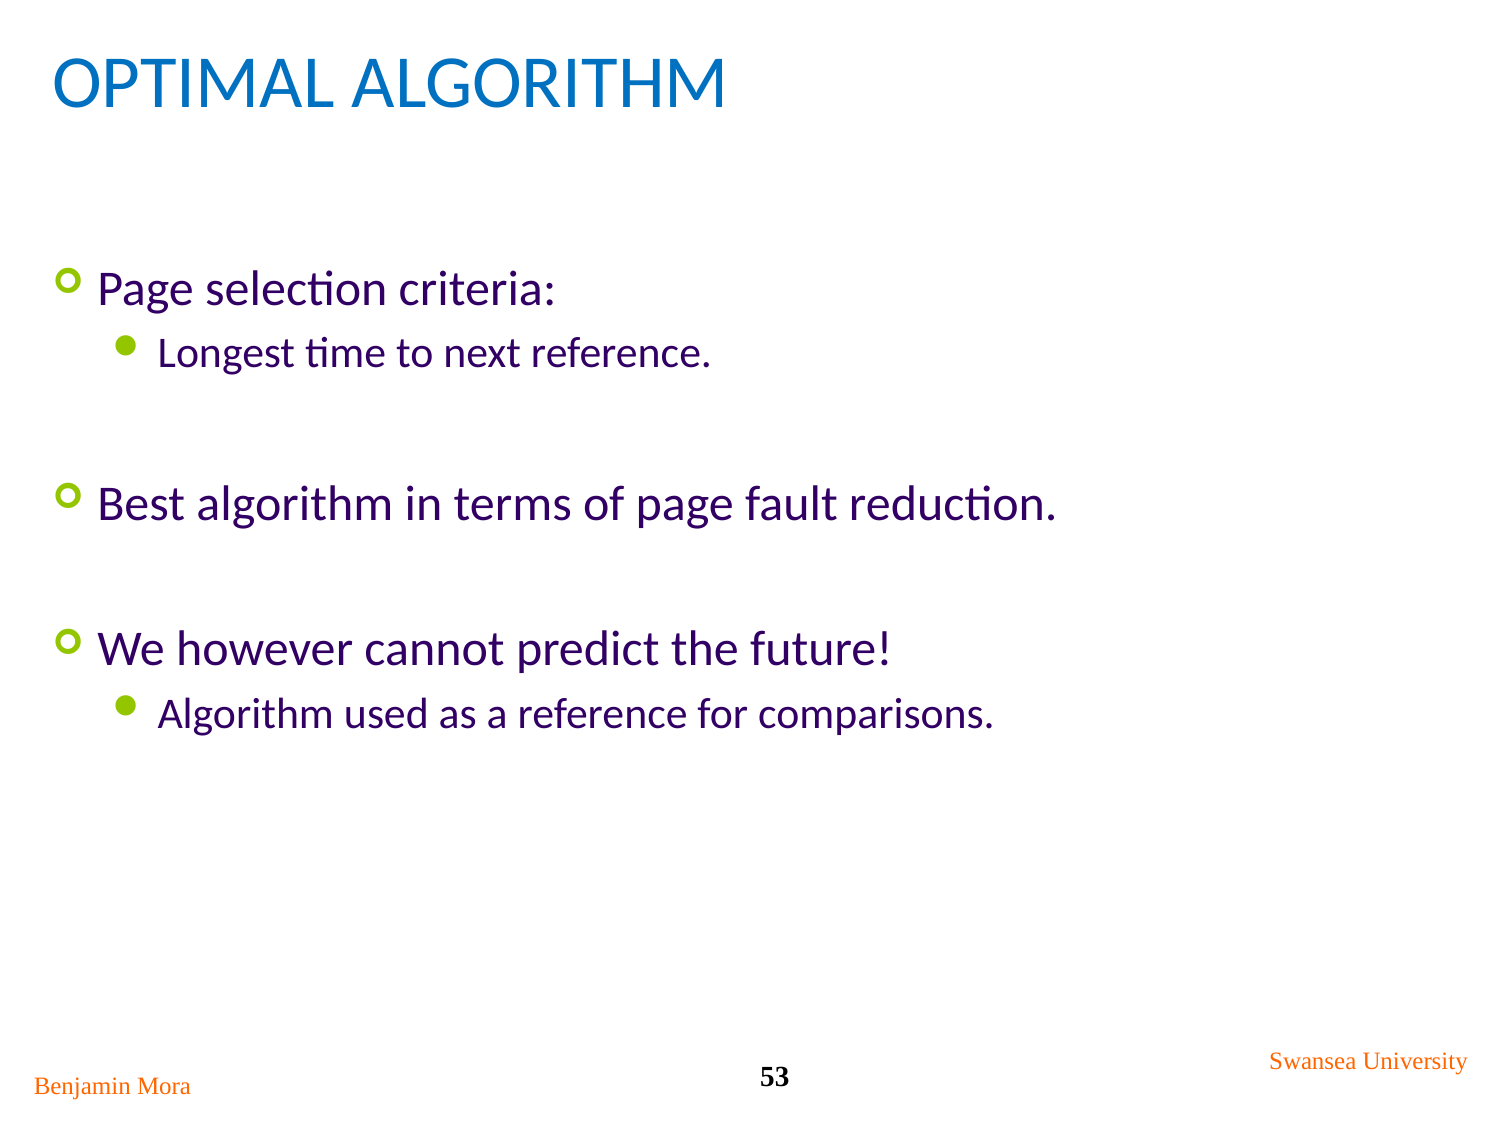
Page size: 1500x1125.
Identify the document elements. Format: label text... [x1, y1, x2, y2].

text_box Swansea University [1249, 1038, 1488, 1083]
title Optimal Algorithm [37, 24, 1463, 163]
text_box 53 [675, 1049, 875, 1100]
list Page selection criteria: Longest time to next reference. Best algorithm in terms of page fault reduction. We however cannot predict the future! Algorithm used as a reference for comparisons. [37, 174, 1488, 1038]
text_box Benjamin Mora [12, 1062, 213, 1108]
